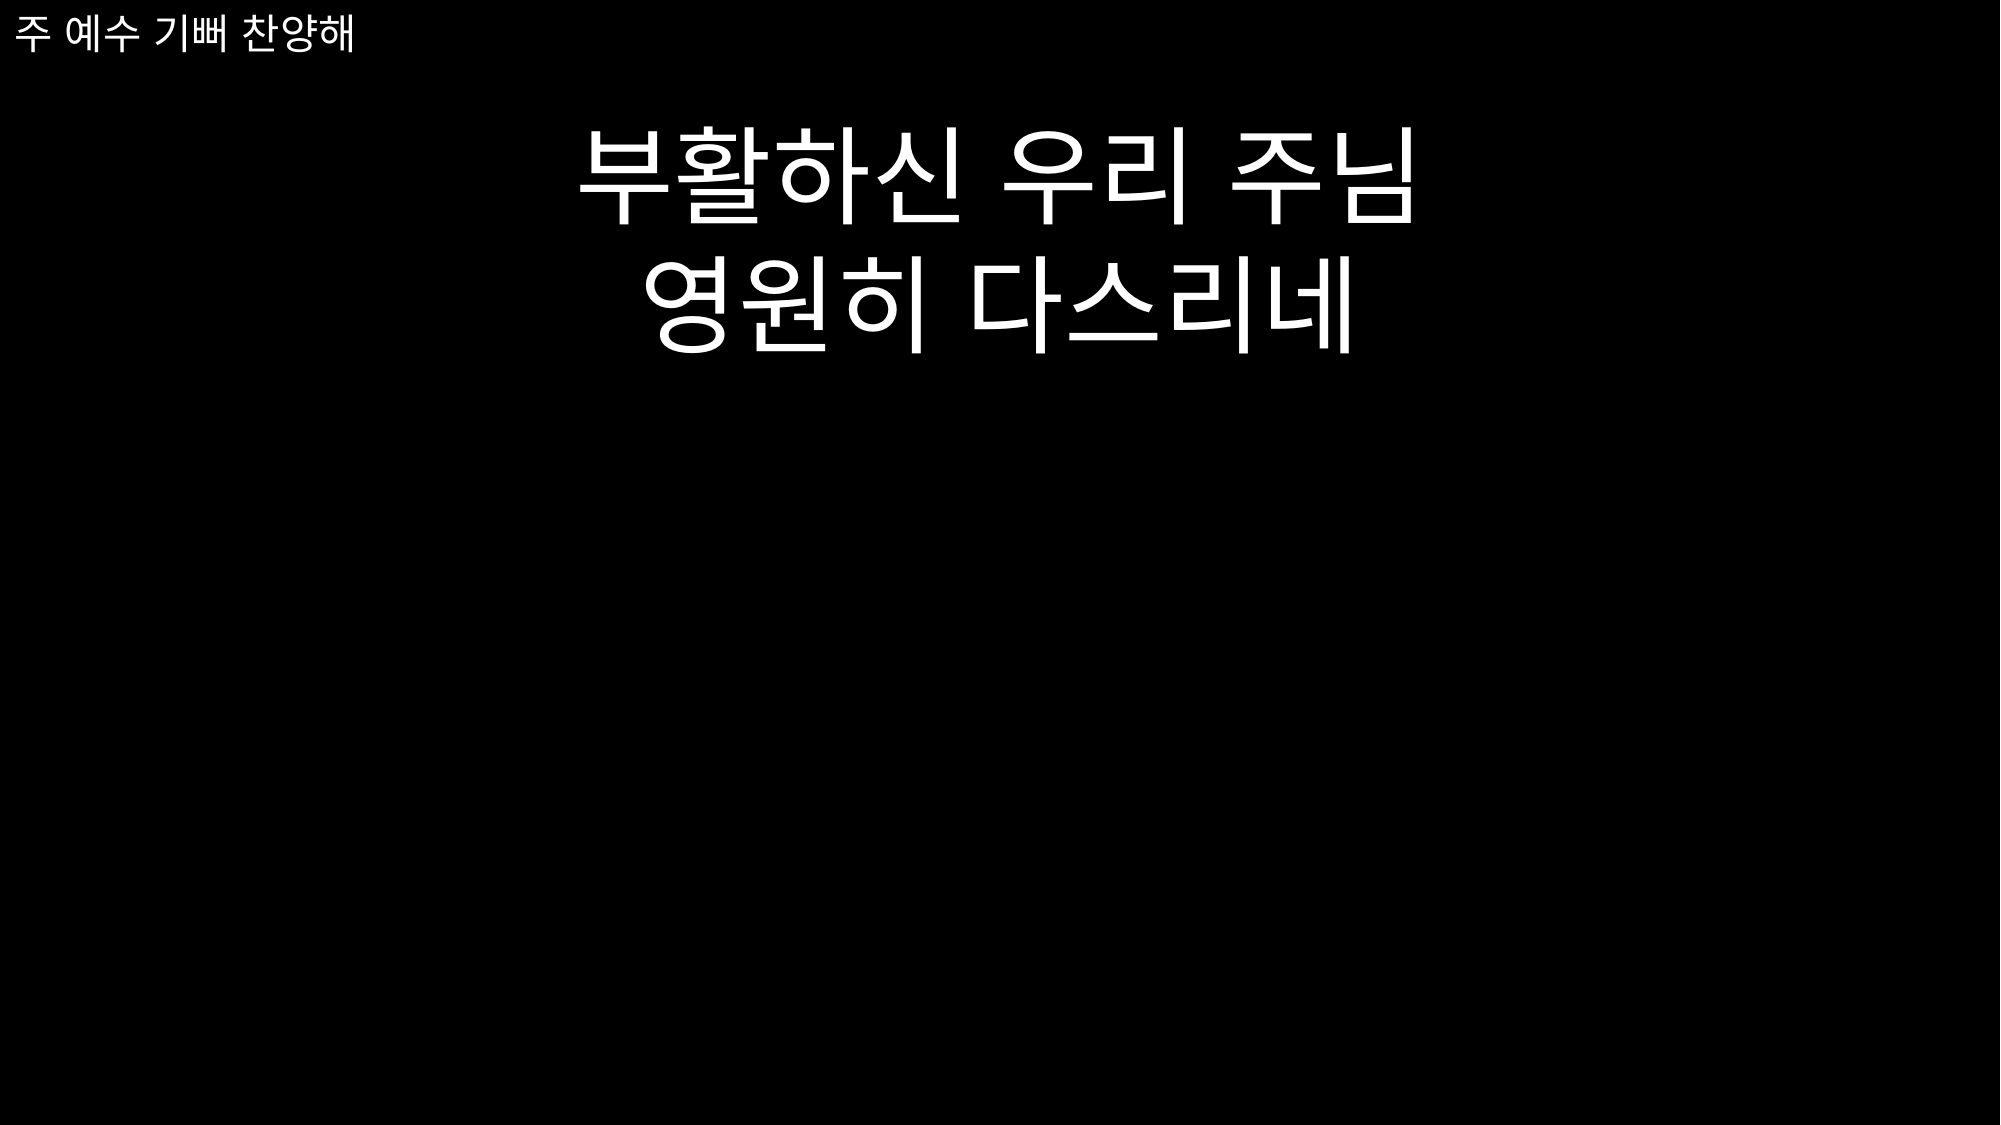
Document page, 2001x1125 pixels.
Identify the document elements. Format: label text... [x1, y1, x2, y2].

subtitle 부활하신 우리 주님 영원히 다스리네 [0, 0, 2000, 777]
